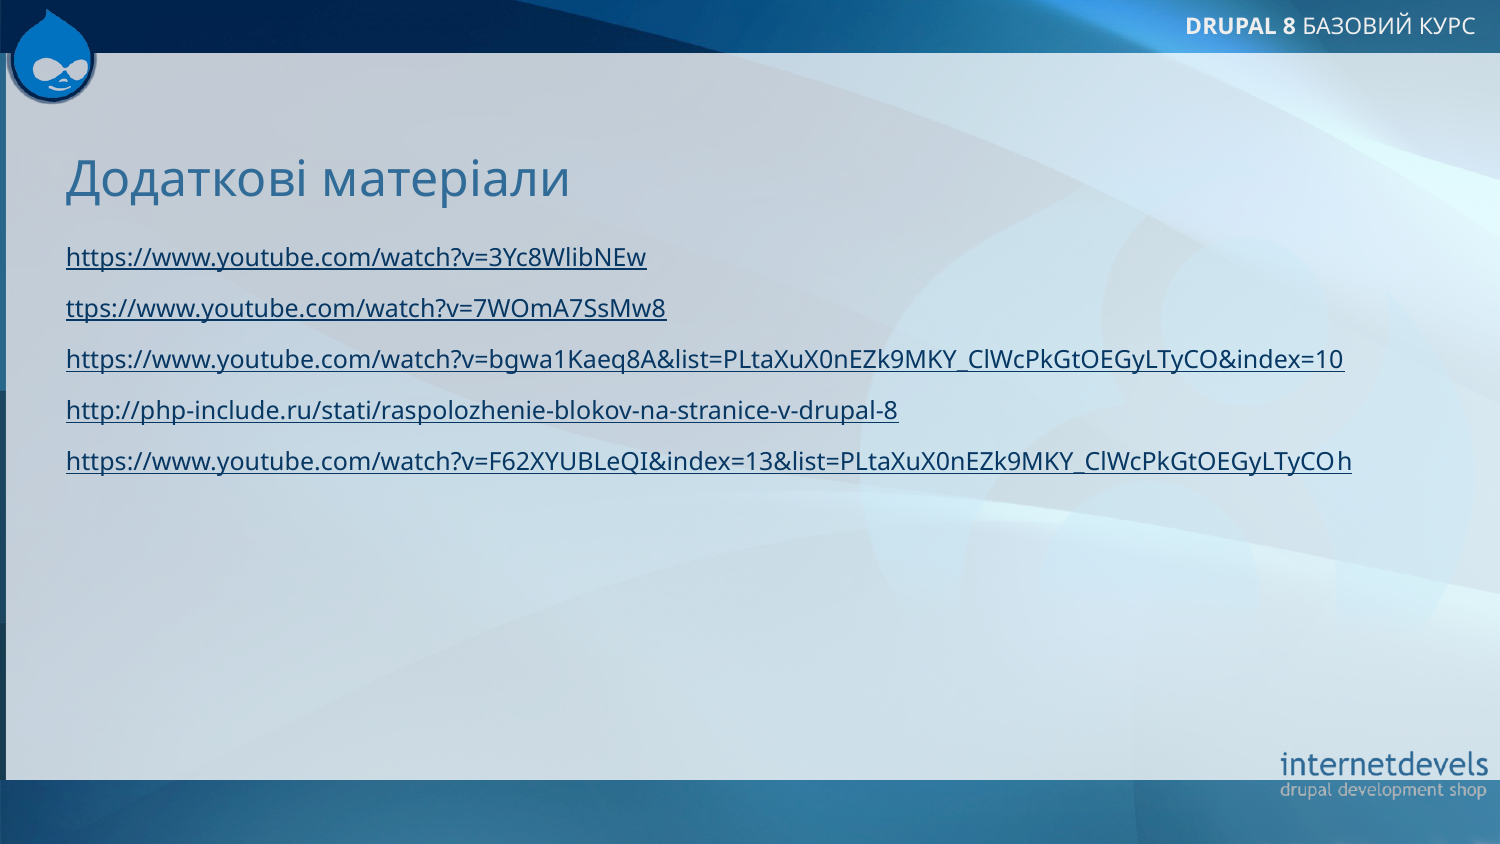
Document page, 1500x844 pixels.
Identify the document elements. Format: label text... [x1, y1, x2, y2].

picture [0, 0, 1500, 844]
text_box https://www.youtube.com/watch?v=3Yc8WlibNEw ttps://www.youtube.com/watch?v=7WOmA7SsMw8 https://www.youtube.com/watch?v=bgwa1Kaeq8A&list=PLtaXuX0nEZk9MKY_ClWcPkGtOEGyLTyCO&index=10 http://php-include.ru/stati/raspolozhenie-blokov-na-stranice-v-drupal-8 https://www.youtube.com/watch?v=F62XYUBLeQI&index=13&list=PLtaXuX0nEZk9MKY_ClWcPkGtOEGyLTyCOh [50, 209, 1437, 747]
title Додаткові матеріали [51, 127, 1449, 222]
